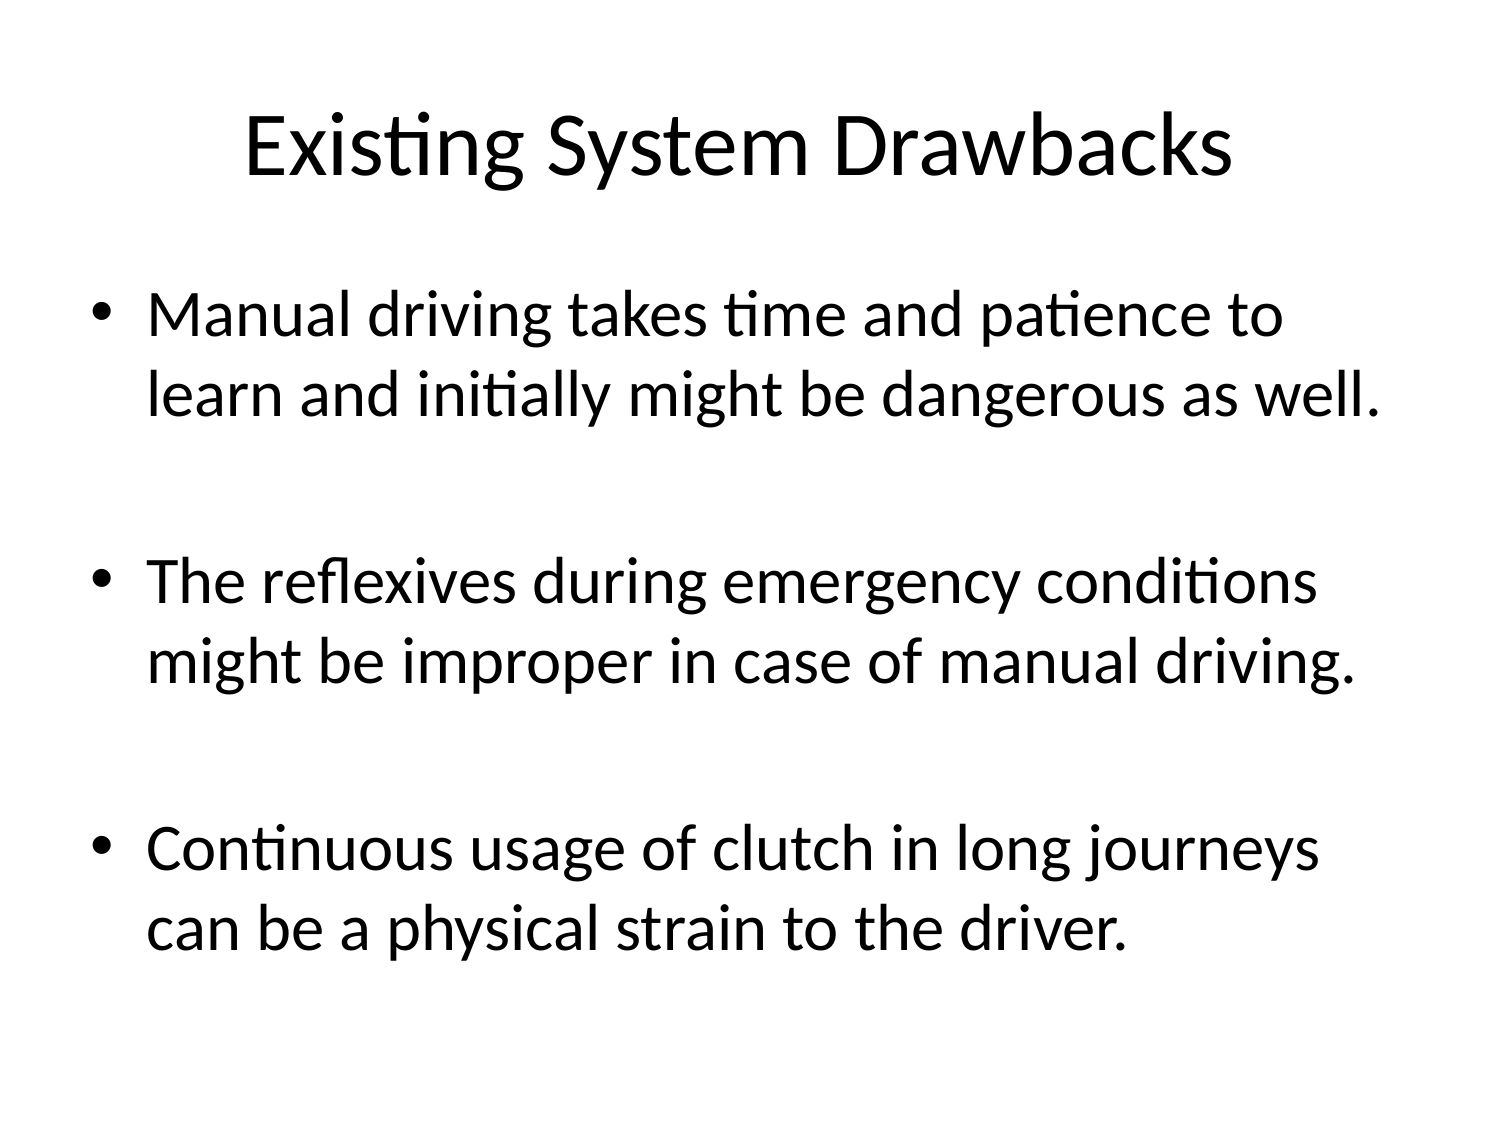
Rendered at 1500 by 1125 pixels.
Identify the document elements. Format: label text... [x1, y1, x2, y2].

title Existing System Drawbacks [75, 45, 1425, 233]
list Manual driving takes time and patience to learn and initially might be dangerous as well. The reflexives during emergency conditions might be improper in case of manual driving. Continuous usage of clutch in long journeys can be a physical strain to the driver. [75, 262, 1425, 1005]
